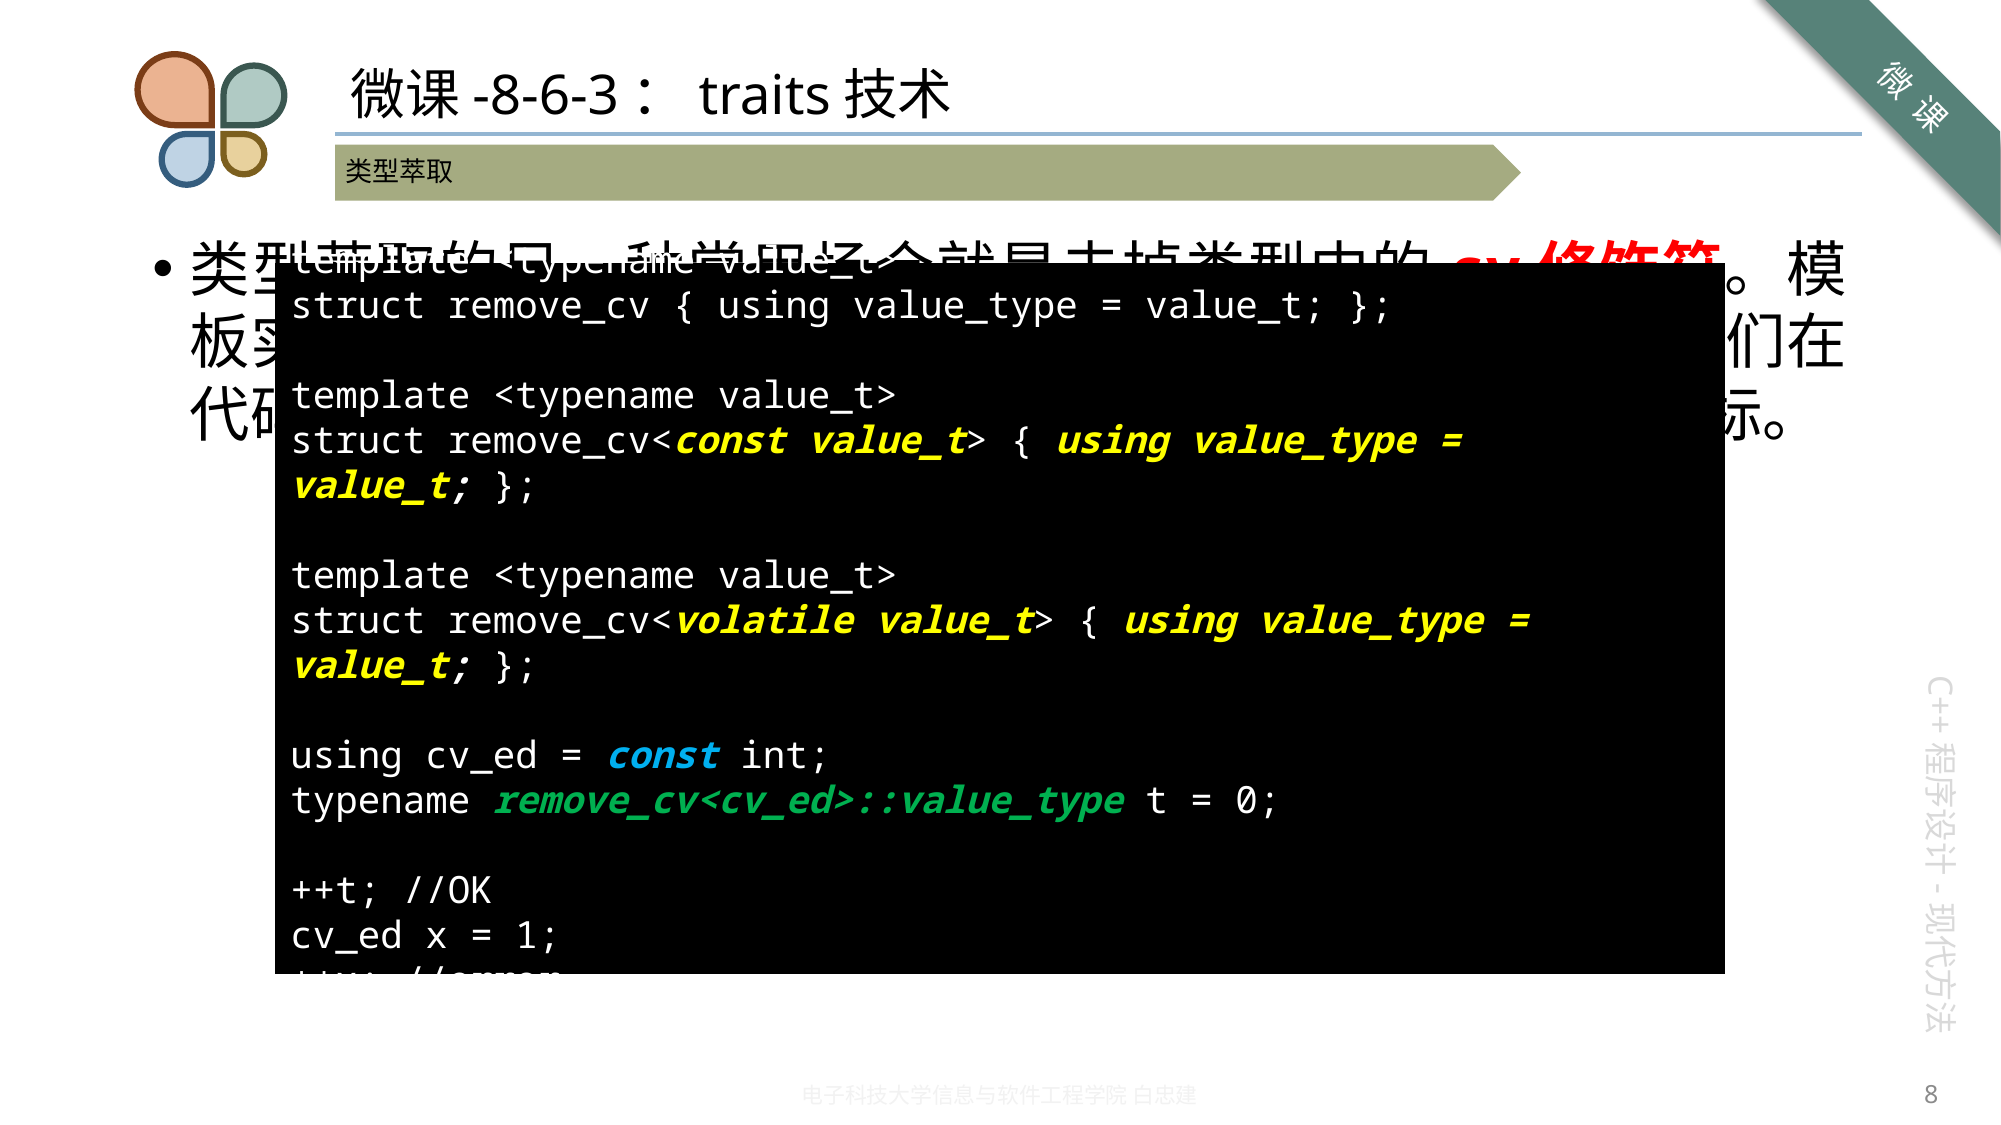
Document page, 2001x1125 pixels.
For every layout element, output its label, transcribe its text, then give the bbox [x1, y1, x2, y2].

slide_number 8 [1862, 1065, 2000, 1125]
list 类型萃取的另一种常用场合就是去掉类型中的cv修饰符。模板实例化时，给出的类型参数可能都有cv-修饰符，而我们在代码中希望去掉它们，可以利用模板的偏特化特性达到目标。 [137, 223, 1863, 1066]
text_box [333, 143, 1524, 202]
title 微课-8-6-3：traits技术 [335, 59, 1863, 134]
text_box template <typename value_t> struct remove_cv { using value_type = value_t; }; template <typename value_t> struct remove_cv<const value_t> { using value_type = value_t; }; template <typename value_t> struct remove_cv<volatile value_t> { using value_type = value_t; }; using cv_ed = const int; typename remove_cv<cv_ed>::value_type t = 0; ++t; //OK cv_ed x = 1; ++x; //error [275, 263, 1725, 974]
